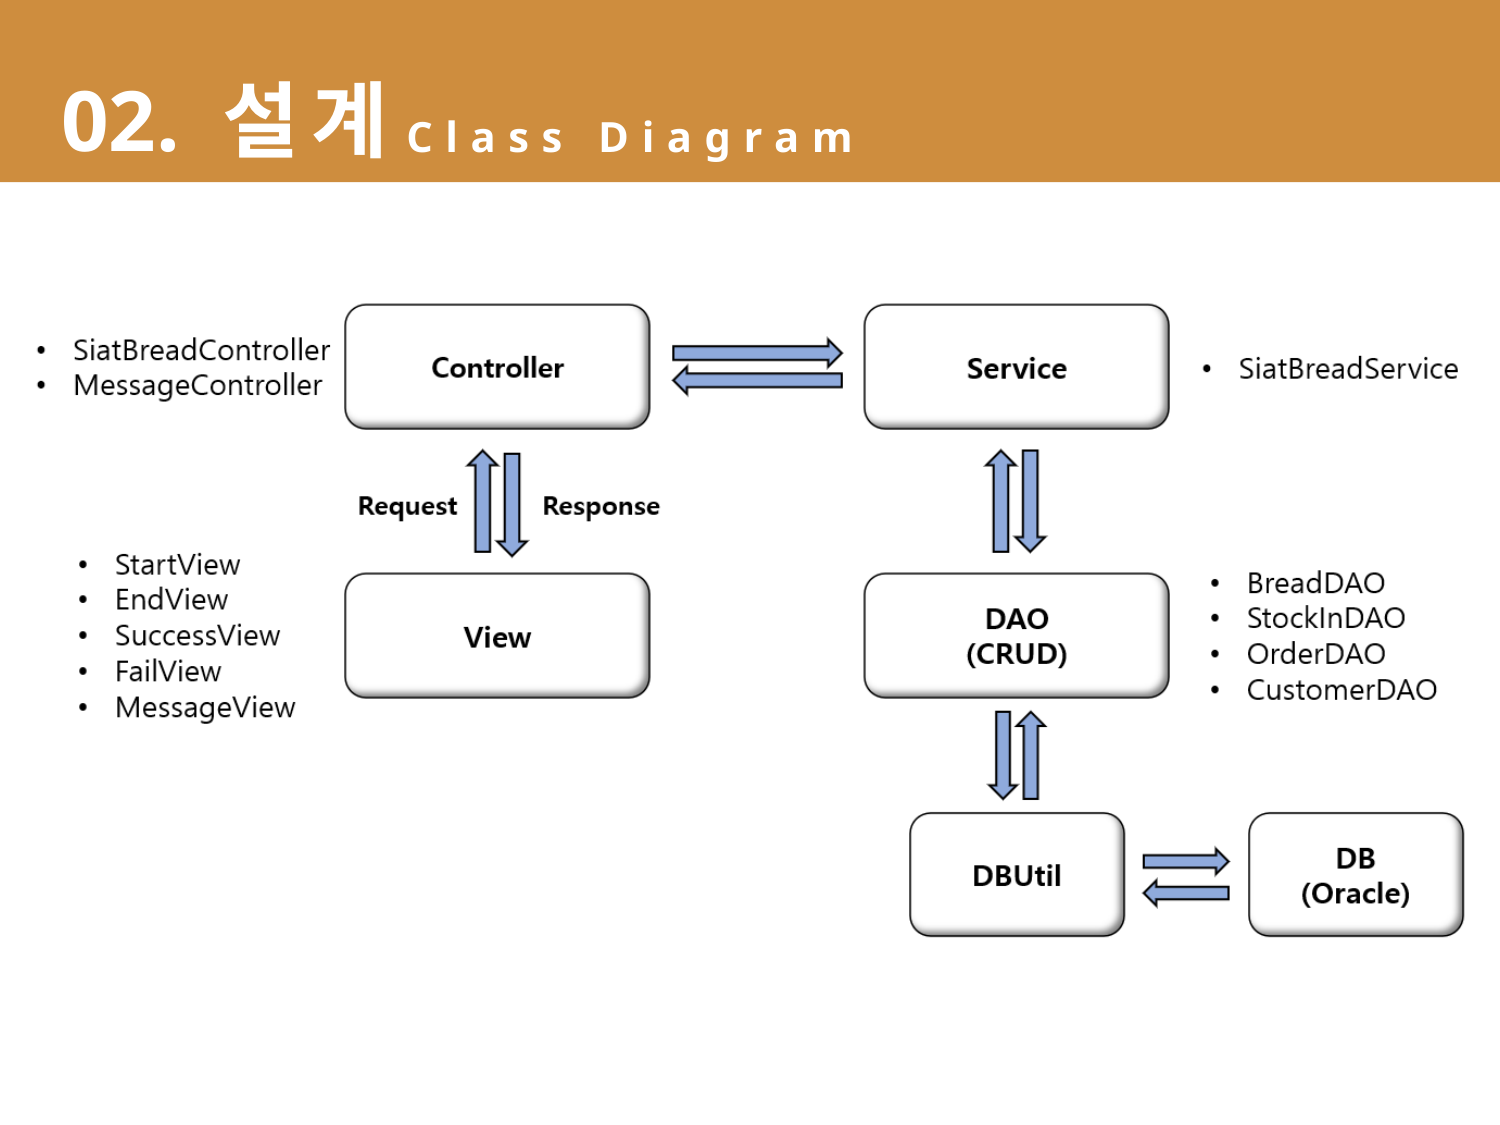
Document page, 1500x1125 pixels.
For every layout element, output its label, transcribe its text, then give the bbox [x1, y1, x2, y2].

text_box Class Diagram [604, 111, 949, 162]
text_box 02. 설계 [61, 67, 604, 169]
picture [27, 296, 1473, 947]
